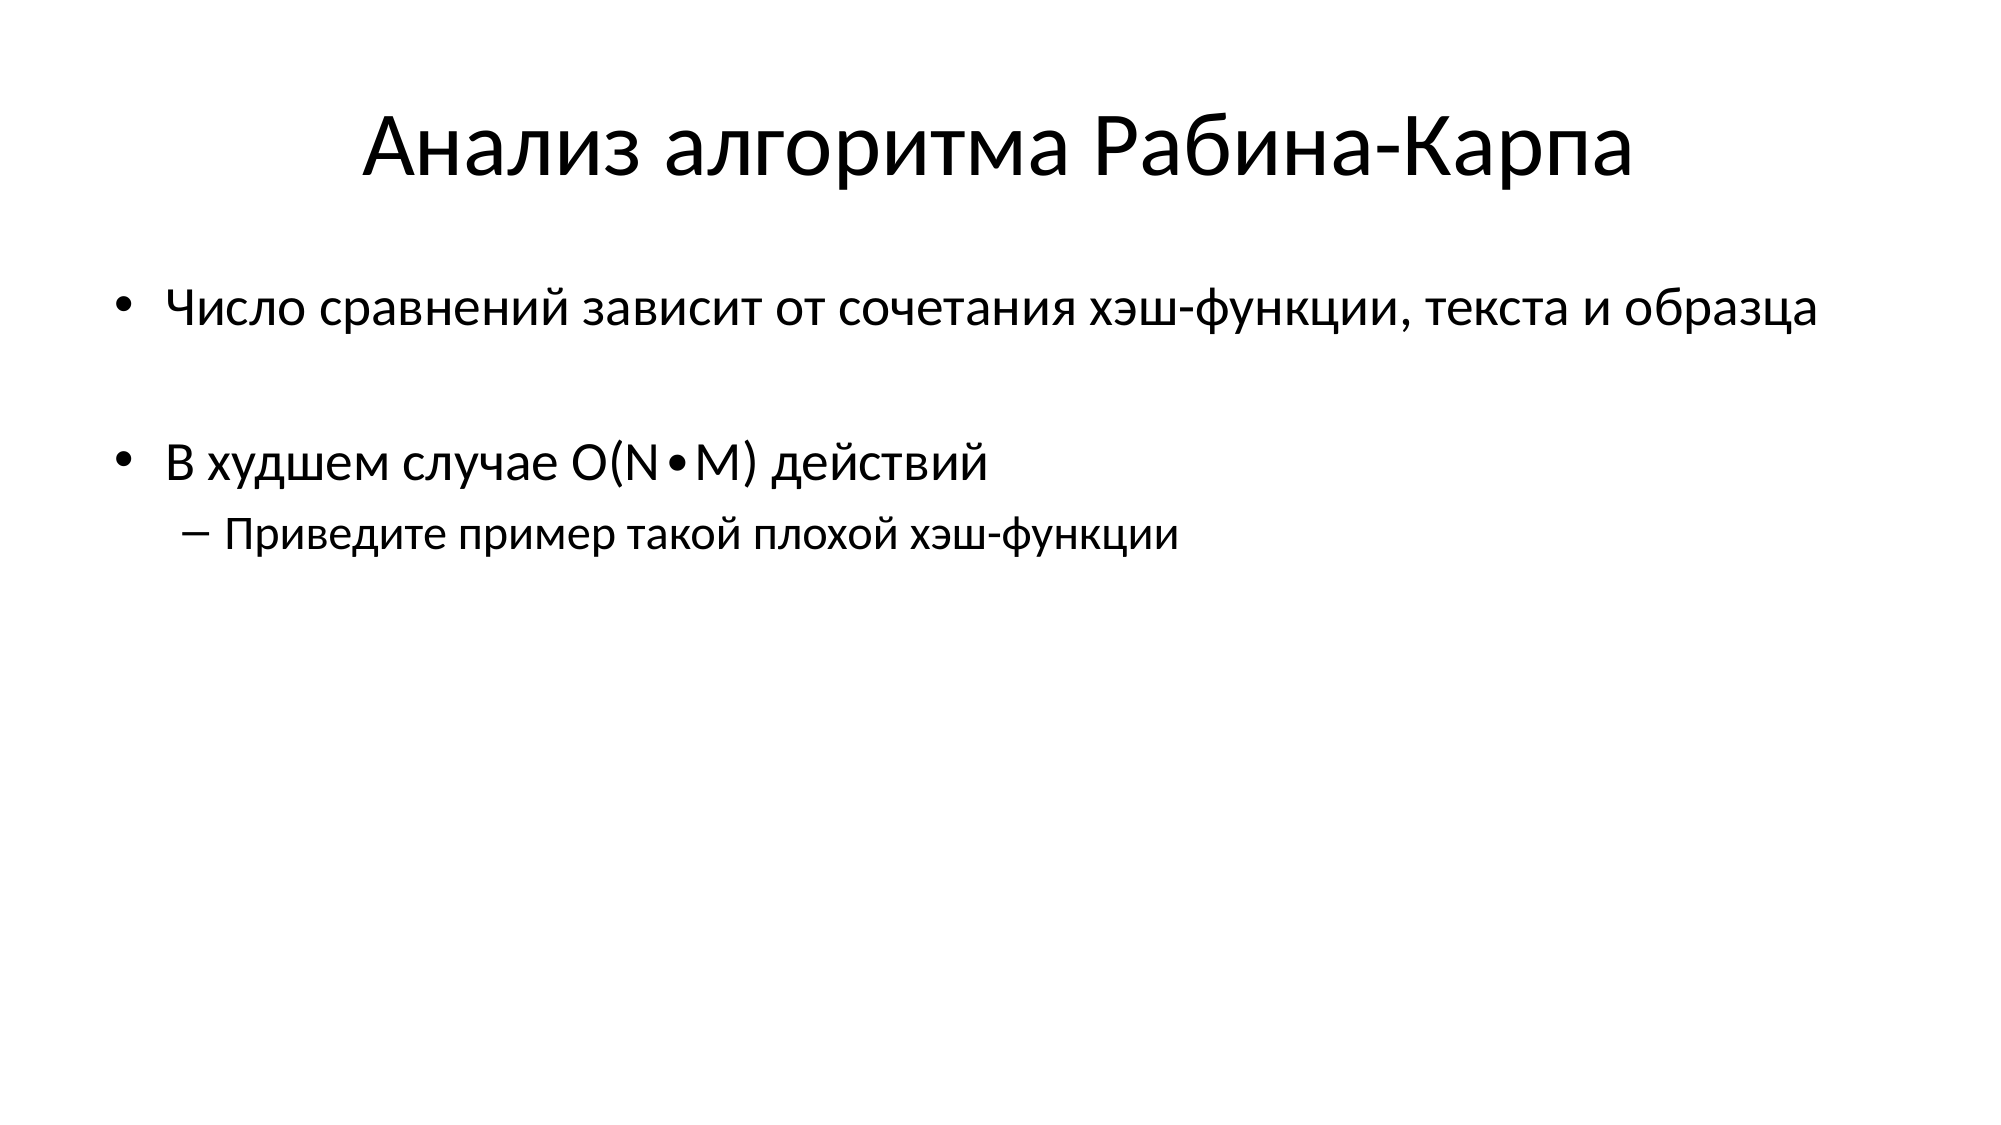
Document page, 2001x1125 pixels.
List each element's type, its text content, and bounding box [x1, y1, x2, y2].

title Анализ алгоритма Рабина-Карпа [99, 45, 1900, 233]
list Число сравнений зависит от сочетания хэш-функции, текста и образца В худшем случае О(N∙М) действий Приведите пример такой плохой хэш-функции В среднем O(N + M ∙ N ∙ pM) действий pM – вероятность совпадения хэшей для строк длины M зная M, можно подобрать параметры q и a полиномиальной хэш-функции так, чтобы pM < 1 / M и тогда O(N + M ∙ N ∙ pM) = O(N) см. свойства полиномиальной хэш-функции [99, 262, 1900, 1005]
